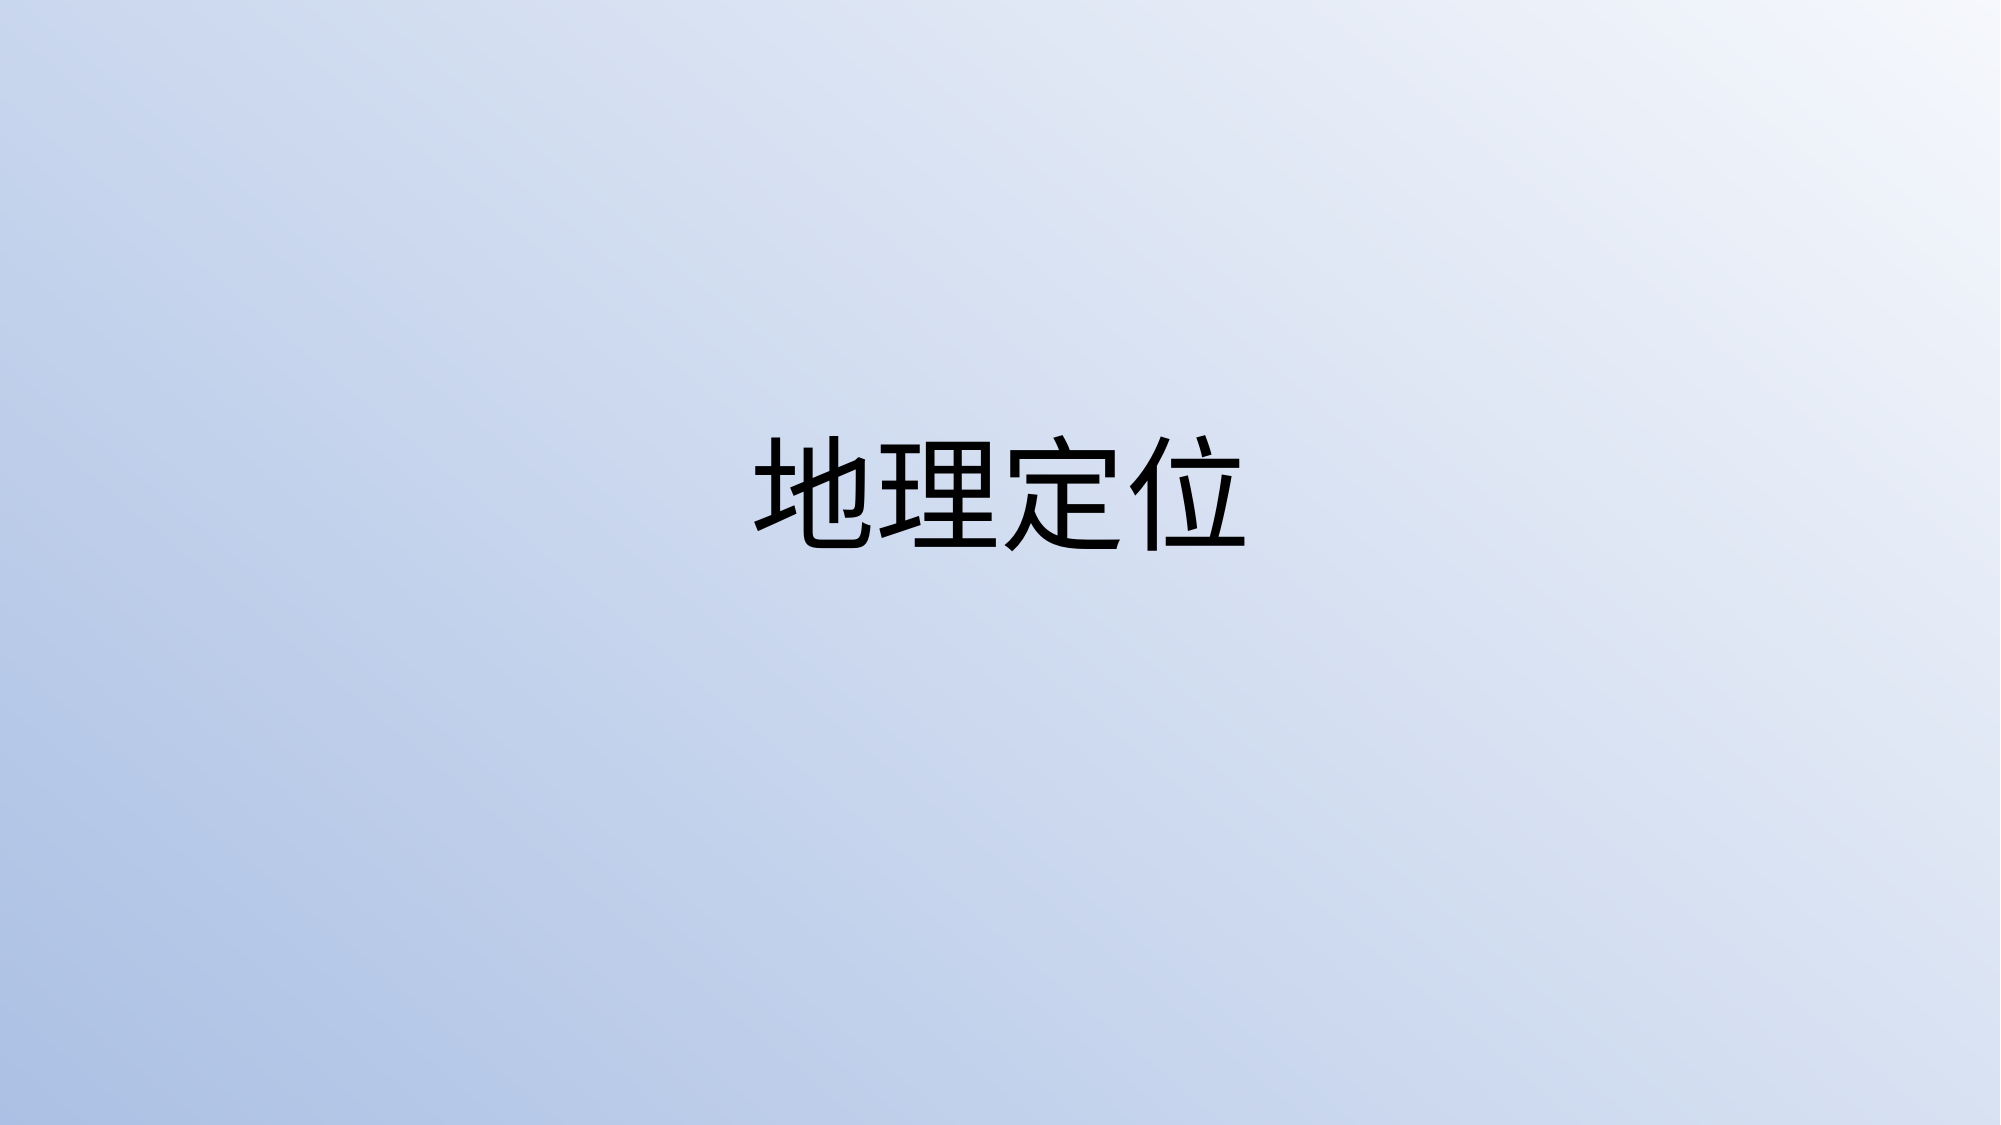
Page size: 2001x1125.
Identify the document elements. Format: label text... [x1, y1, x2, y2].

title 地理定位 [249, 184, 1750, 576]
